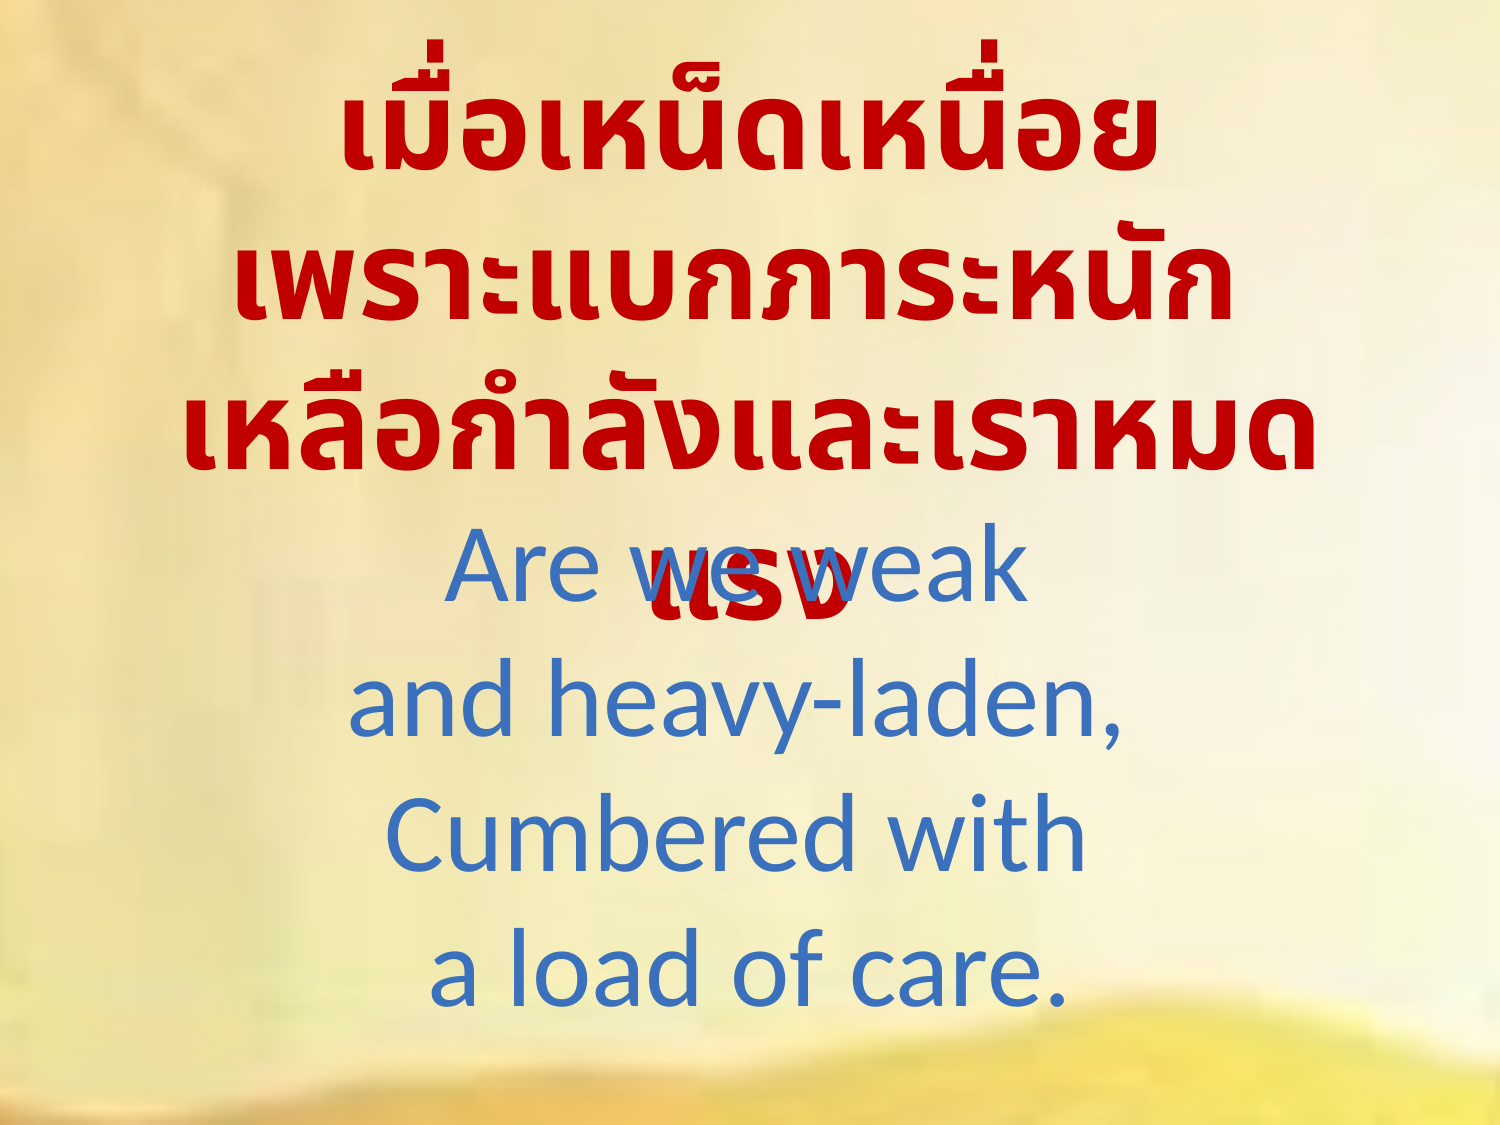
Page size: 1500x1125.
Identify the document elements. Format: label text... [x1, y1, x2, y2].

text_box Are we weak and heavy-laden, Cumbered with a load of care. [112, 482, 1388, 1037]
text_box เมื่อเหน็ดเหนื่อย เพราะแบกภาระหนัก เหลือกำลังและเราหมดแรง [112, 37, 1388, 482]
